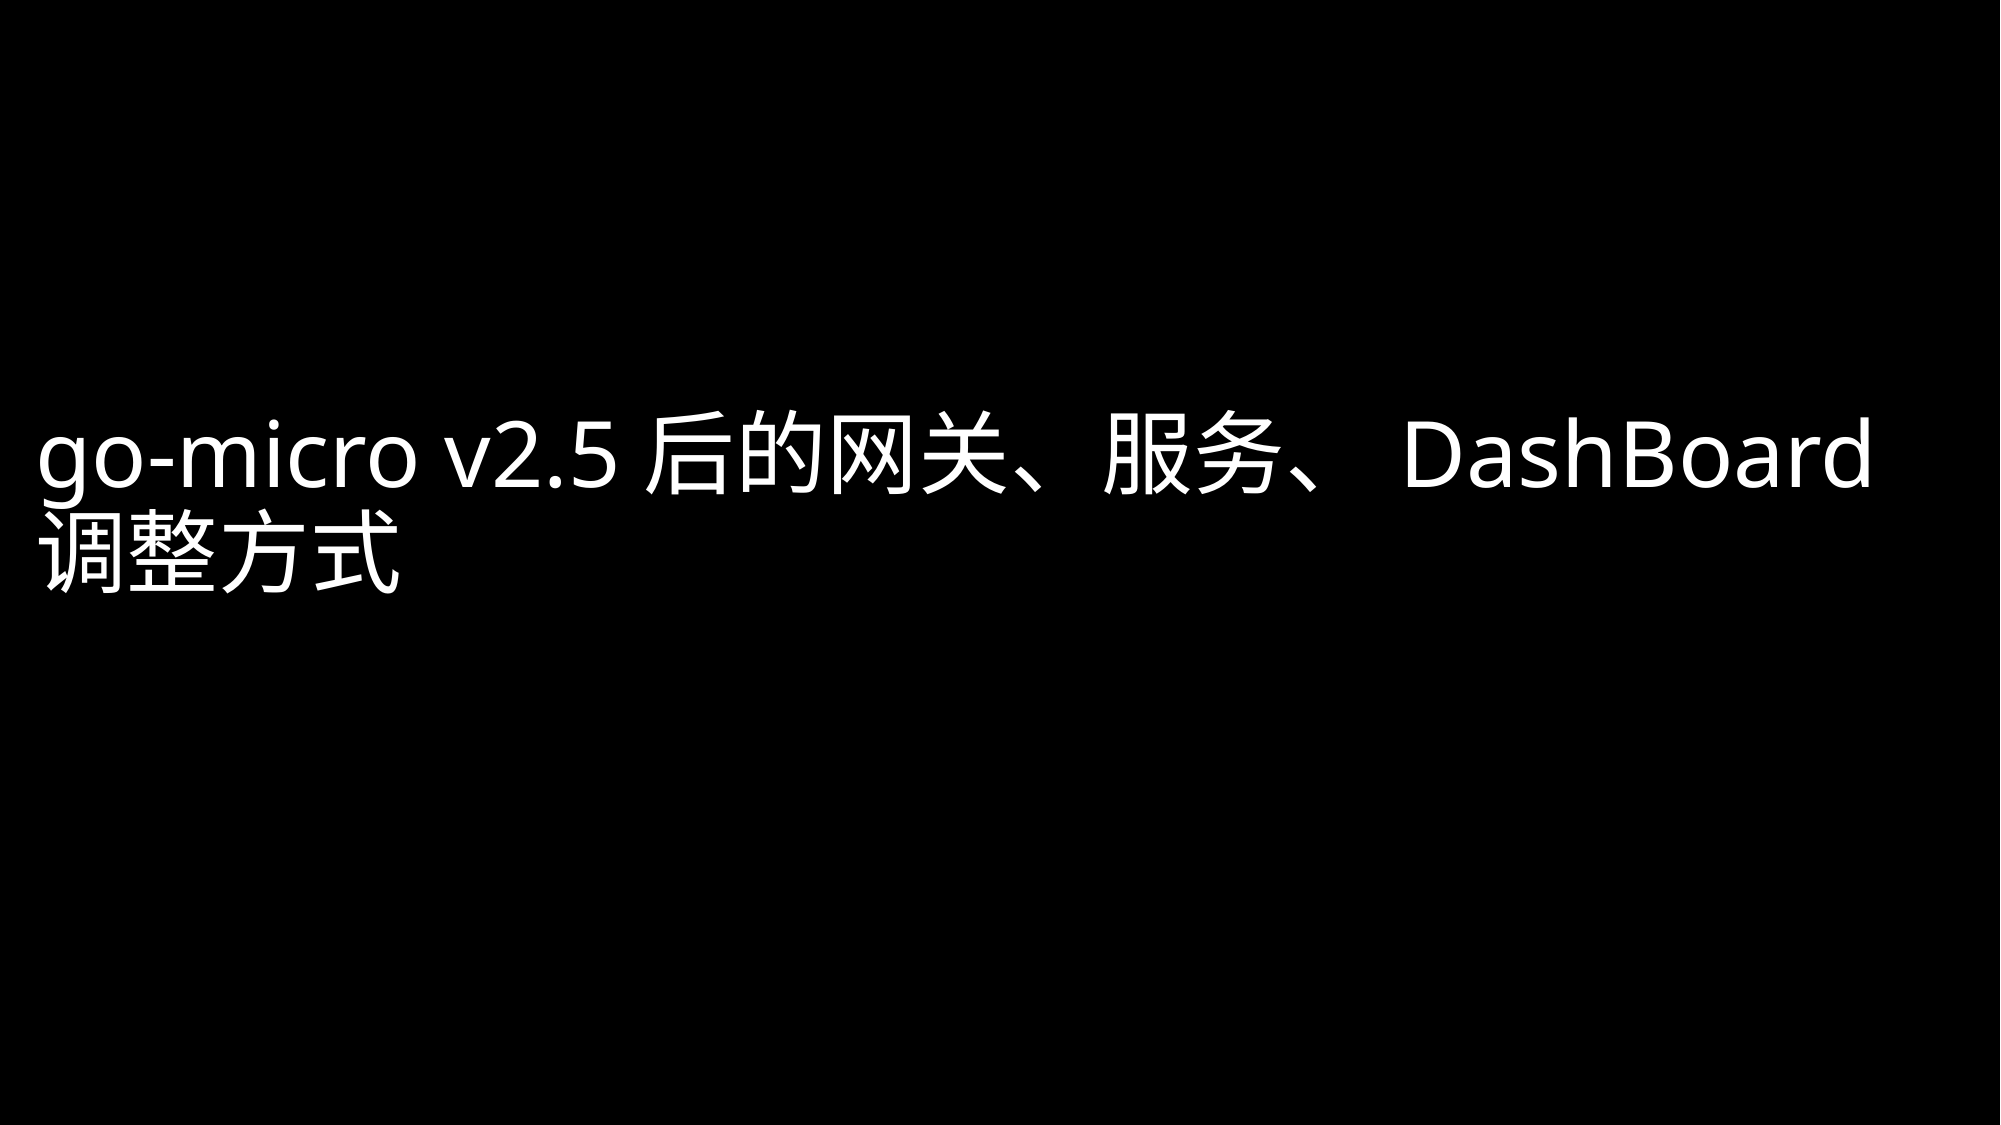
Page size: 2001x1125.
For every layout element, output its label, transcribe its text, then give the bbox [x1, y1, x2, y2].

title go-micro v2.5后的网关、服务、DashBoard调整方式 [20, 340, 1932, 675]
